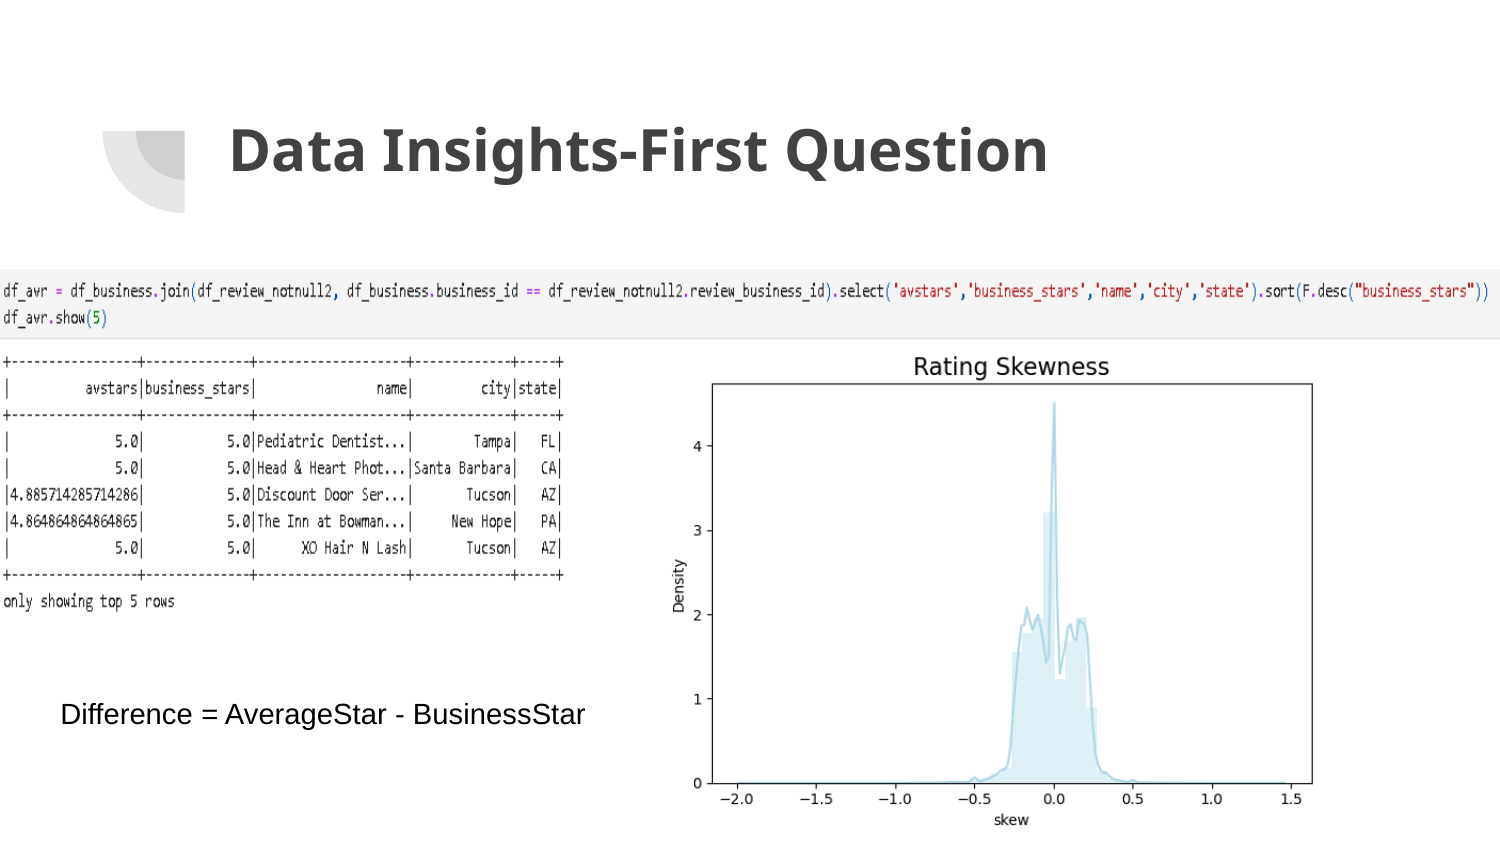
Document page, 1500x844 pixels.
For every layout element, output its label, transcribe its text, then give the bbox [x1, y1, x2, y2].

title Data Insights-First Question [213, 98, 1368, 263]
picture [0, 269, 1500, 844]
text_box Difference = AverageStar - BusinessStar [45, 687, 605, 738]
